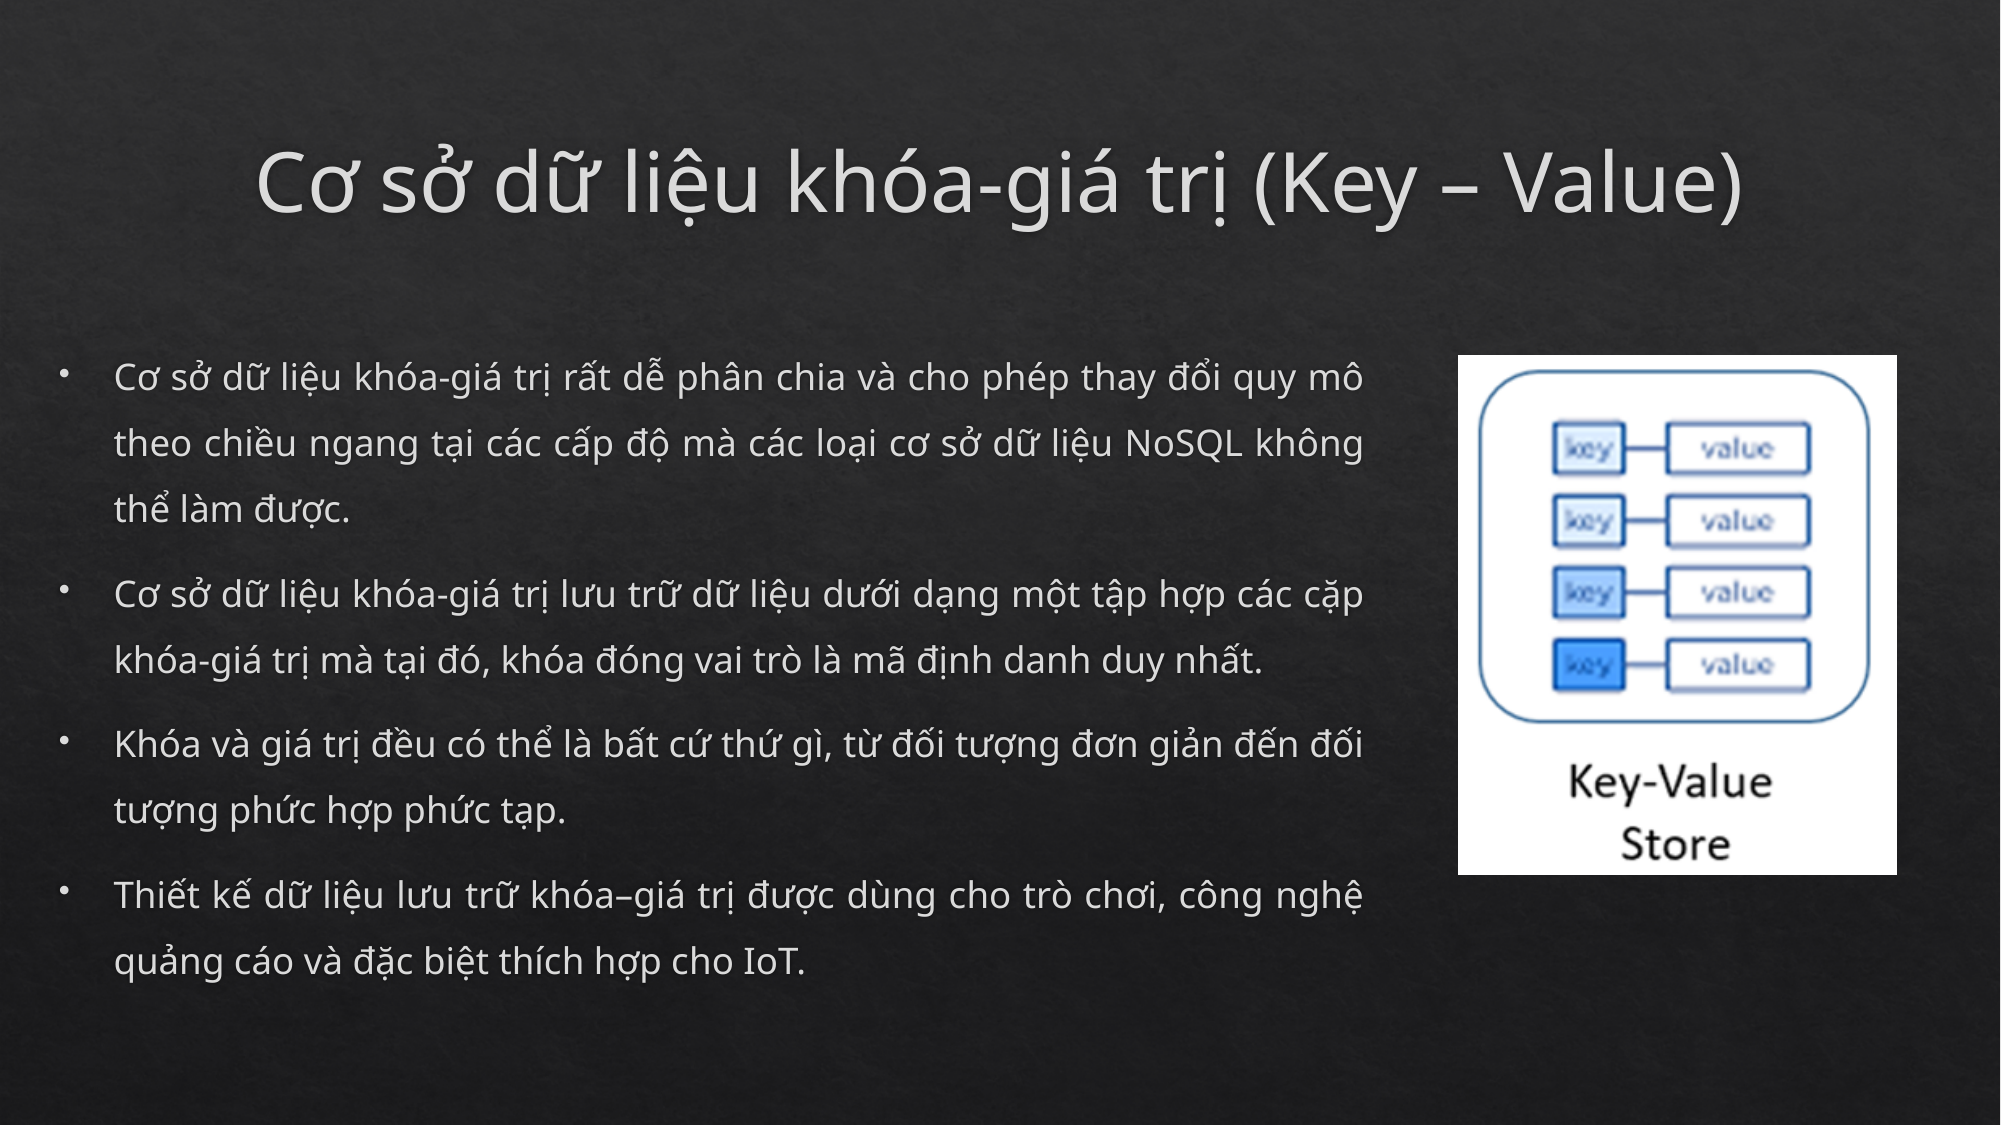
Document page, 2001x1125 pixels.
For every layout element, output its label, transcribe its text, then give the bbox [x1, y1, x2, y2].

list Cơ sở dữ liệu khóa-giá trị rất dễ phân chia và cho phép thay đổi quy mô theo chiều ngang tại các cấp độ mà các loại cơ sở dữ liệu NoSQL không thể làm được. Cơ sở dữ liệu khóa-giá trị lưu trữ dữ liệu dưới dạng một tập hợp các cặp khóa-giá trị mà tại đó, khóa đóng vai trò là mã định danh duy nhất. Khóa và giá trị đều có thể là bất cứ thứ gì, từ đối tượng đơn giản đến đối tượng phức hợp phức tạp. Thiết kế dữ liệu lưu trữ khóa–giá trị được dùng cho trò chơi, công nghệ quảng cáo và đặc biệt thích hợp cho IoT. [45, 324, 1381, 991]
title Cơ sở dữ liệu khóa-giá trị (Key – Value) [149, 99, 1849, 260]
picture [1457, 355, 1897, 876]
